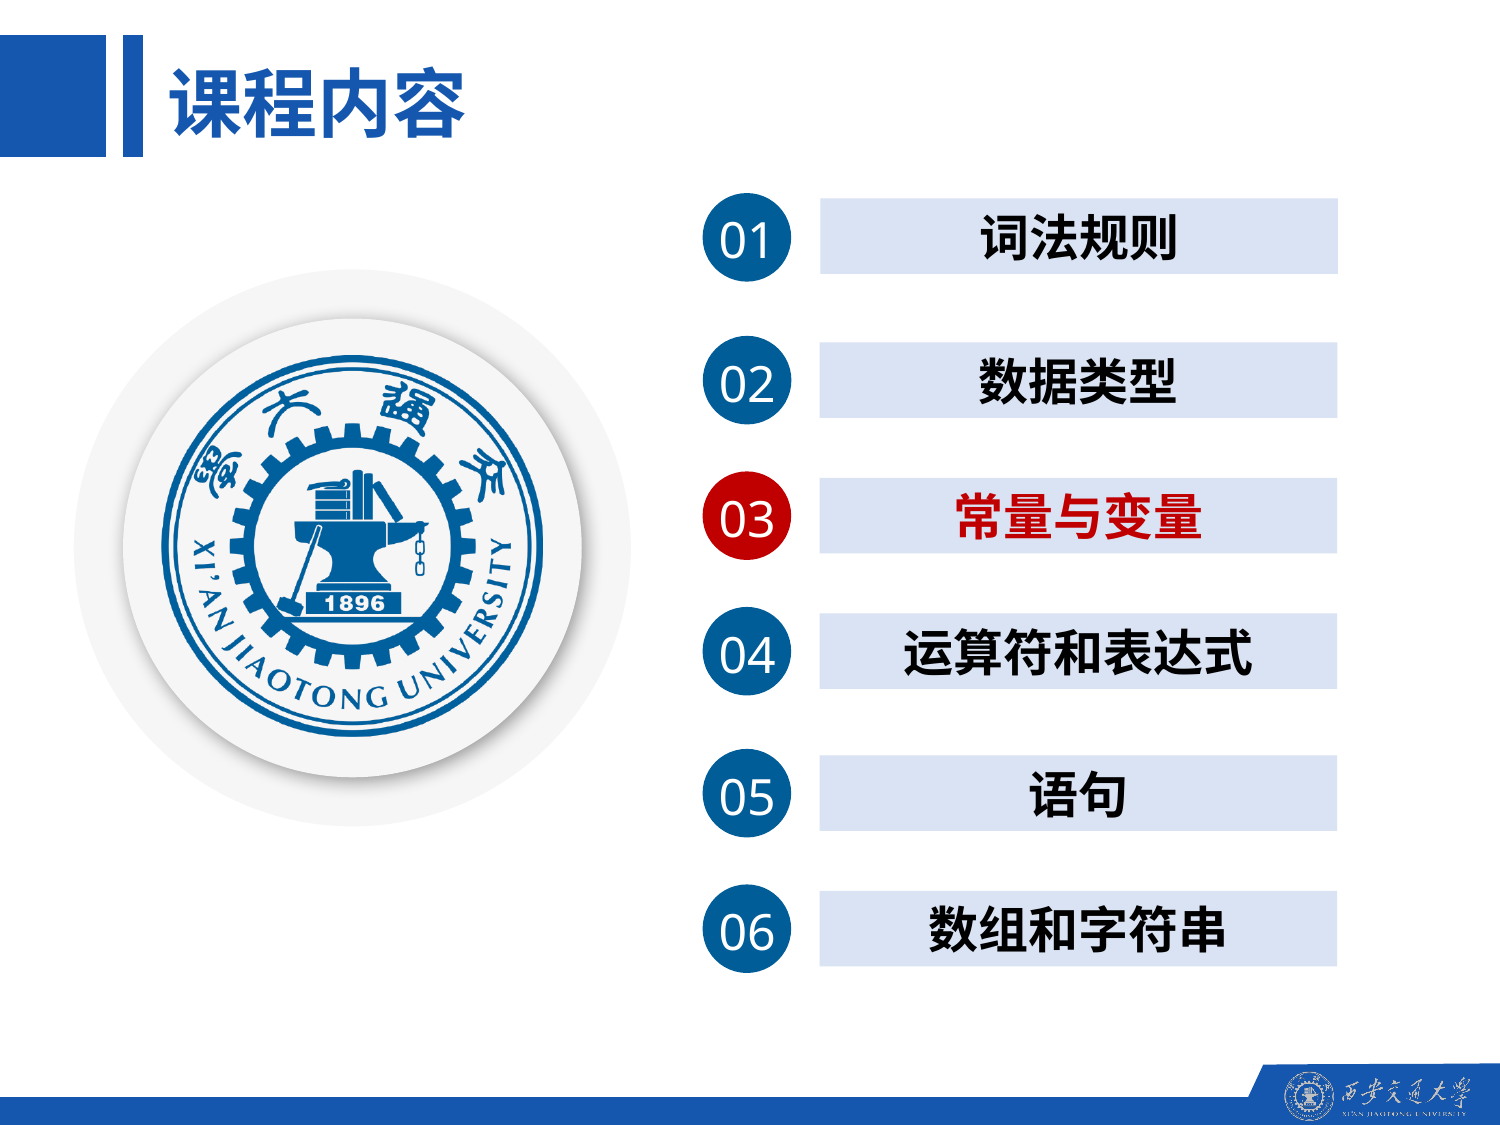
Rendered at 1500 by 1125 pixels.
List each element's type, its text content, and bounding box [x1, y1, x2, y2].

text_box [719, 334, 775, 344]
text_box 词法规则 [820, 198, 1338, 274]
text_box [726, 969, 768, 975]
text_box 05 [703, 757, 791, 833]
text_box 06 [703, 893, 791, 969]
text_box 常量与变量 [819, 477, 1338, 554]
text_box [726, 556, 768, 561]
picture [161, 355, 543, 737]
text_box [719, 605, 775, 615]
text_box 02 [703, 344, 791, 420]
text_box [719, 747, 775, 757]
text_box [725, 833, 769, 839]
text_box 04 [703, 615, 791, 691]
text_box 数组和字符串 [819, 890, 1338, 967]
text_box 运算符和表达式 [819, 613, 1338, 689]
text_box 03 [703, 480, 791, 556]
text_box 01 [703, 200, 791, 276]
text_box [723, 276, 771, 283]
text_box 语句 [819, 755, 1338, 831]
text_box [721, 192, 773, 200]
text_box 数据类型 [819, 342, 1338, 418]
text_box [725, 691, 769, 697]
text_box [718, 883, 775, 893]
text_box 课程内容 [114, 48, 522, 154]
text_box [725, 420, 769, 426]
text_box [718, 470, 775, 480]
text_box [73, 269, 631, 827]
